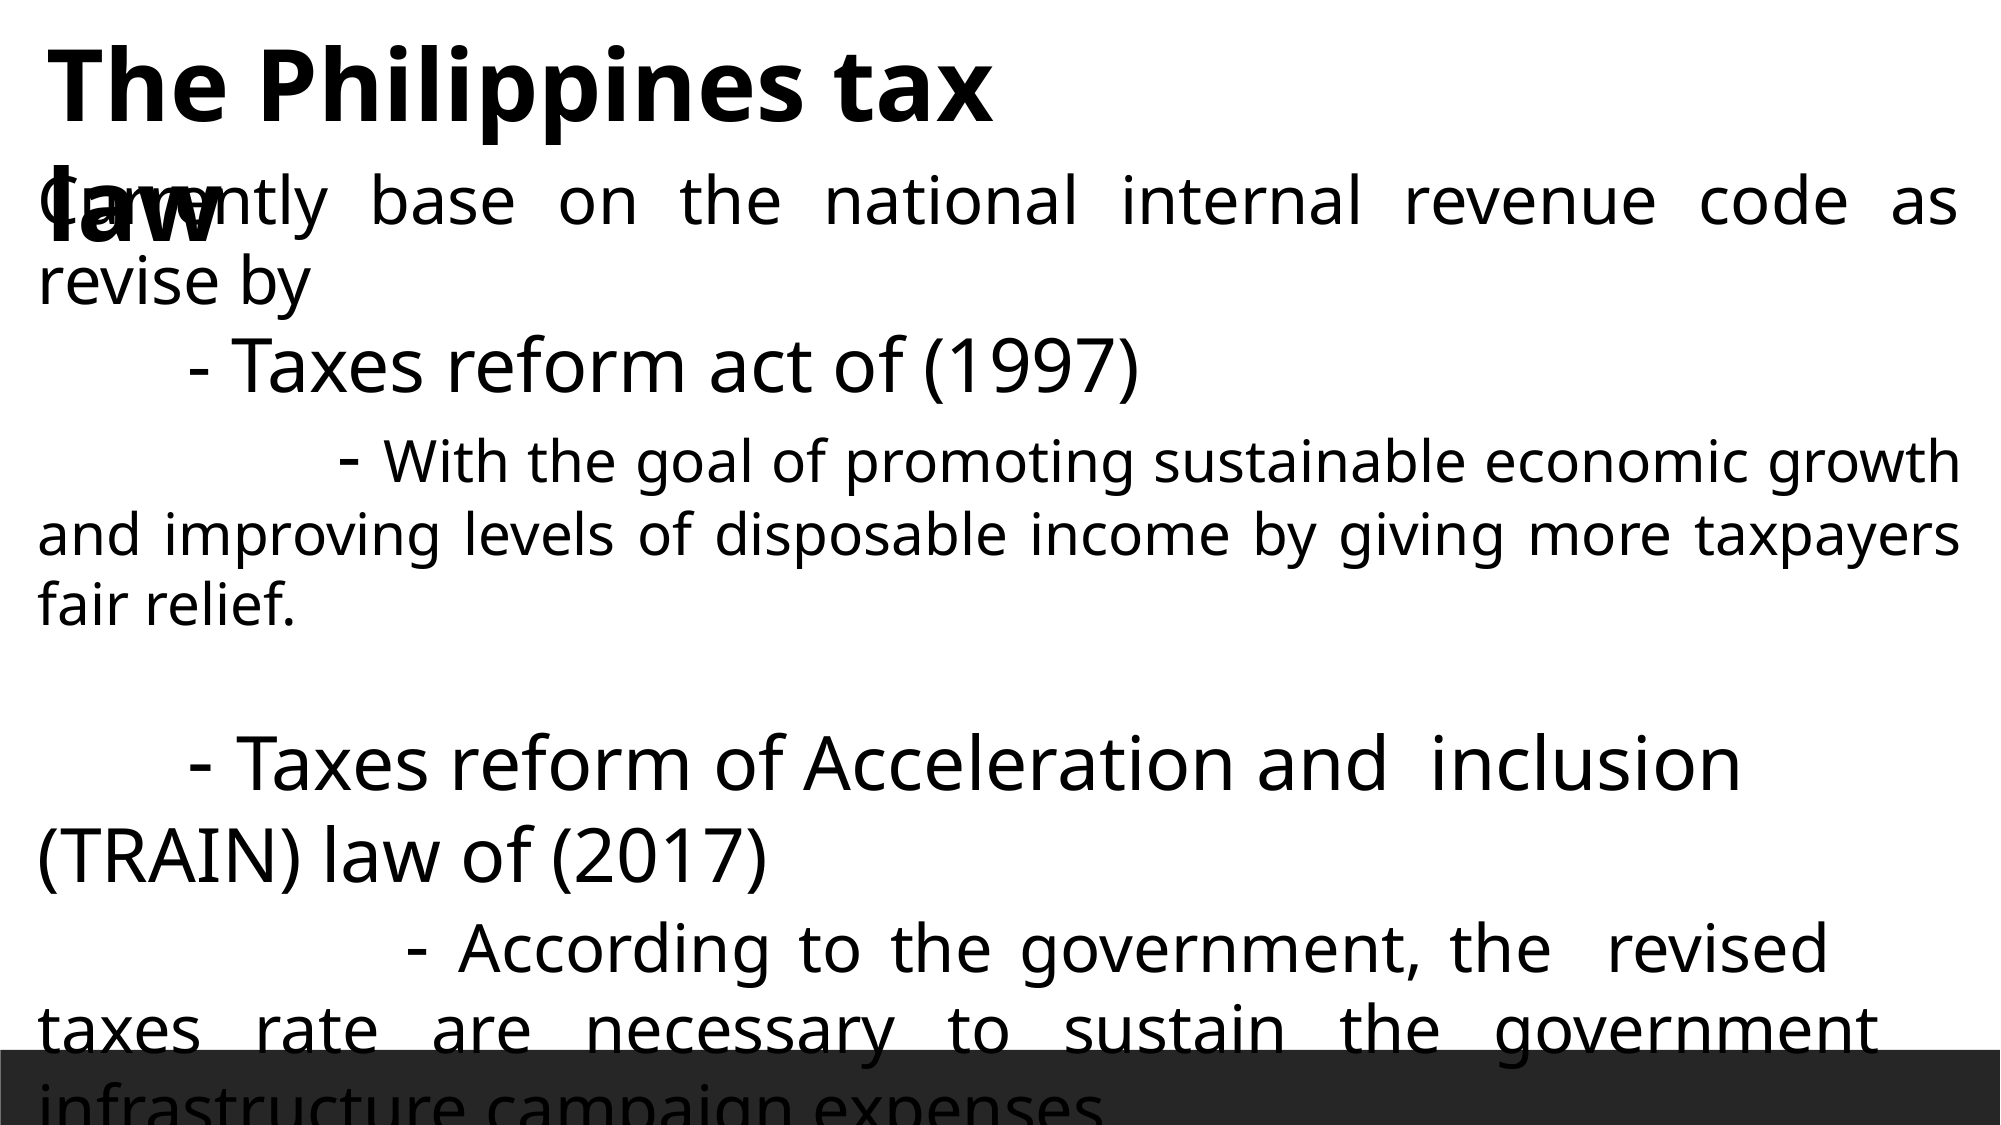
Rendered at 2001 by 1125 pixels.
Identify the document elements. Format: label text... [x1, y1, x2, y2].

text_box Currently base on the national internal revenue code as revise by - Taxes reform act of (1997) - With the goal of promoting sustainable economic growth and improving levels of disposable income by giving more taxpayers fair relief. - Taxes reform of Acceleration and inclusion (TRAIN) law of (2017) - According to the government, the revised taxes rate are necessary to sustain the government infrastructure campaign expenses. [22, 150, 1977, 1125]
text_box The Philippines tax law [32, 13, 1093, 150]
